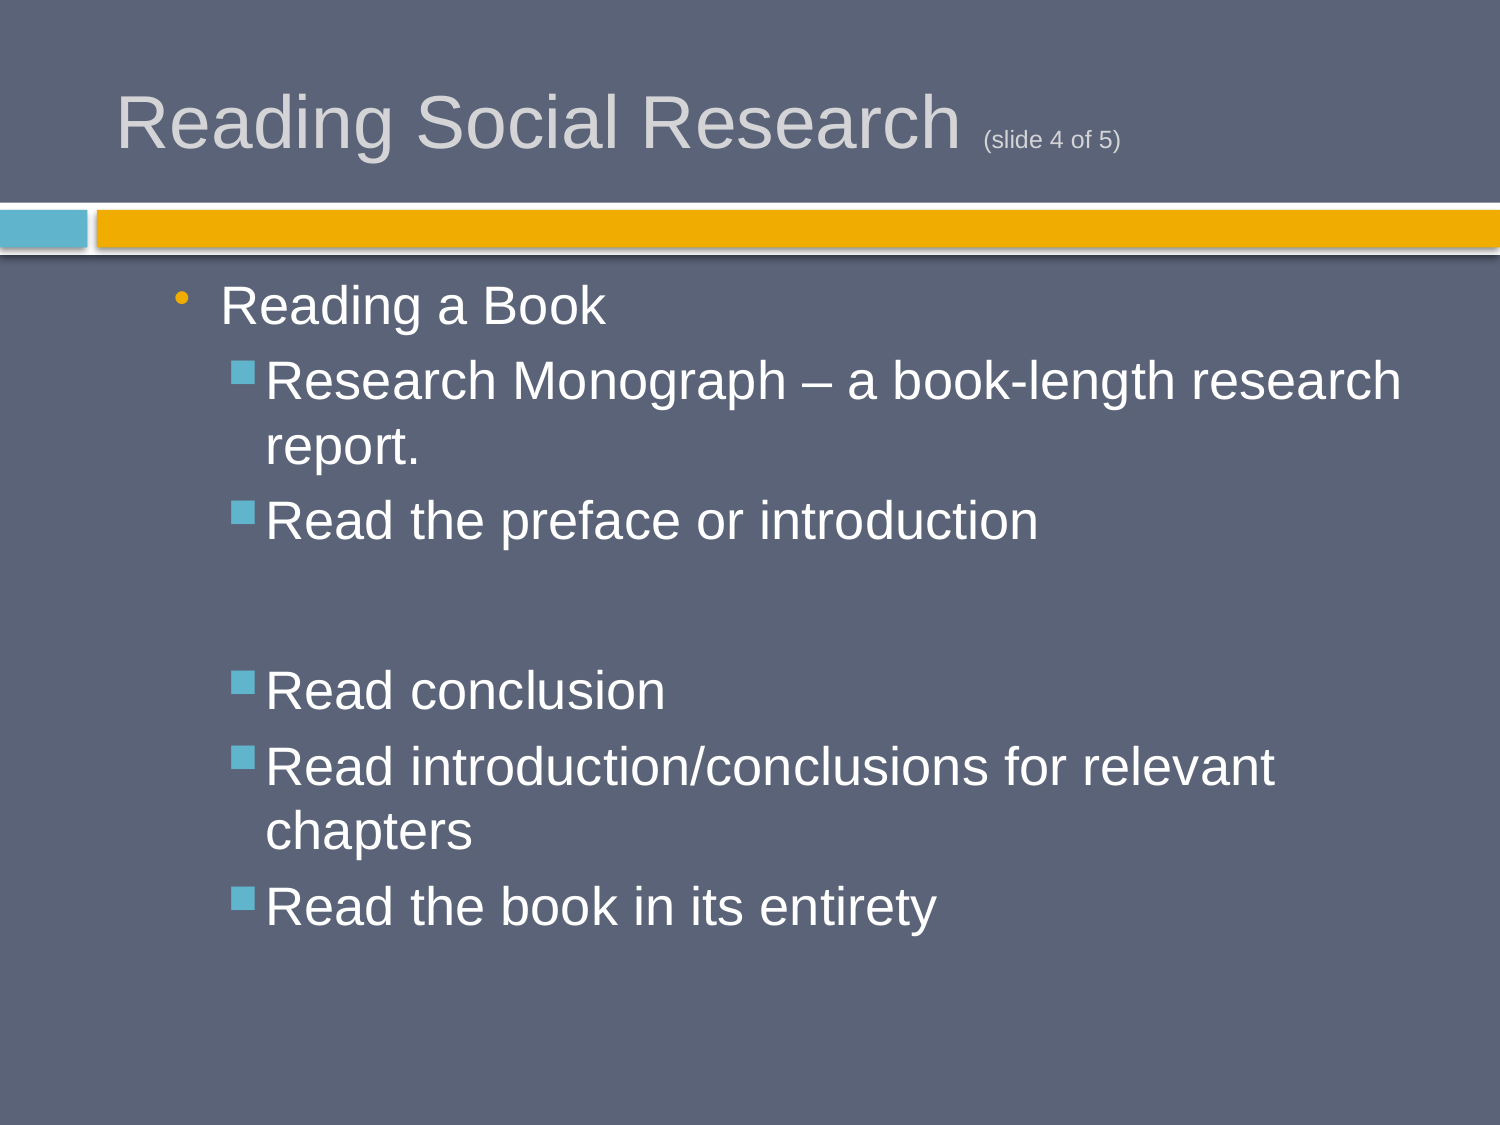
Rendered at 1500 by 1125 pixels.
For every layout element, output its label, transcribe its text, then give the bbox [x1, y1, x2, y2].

list Reading a Book Research Monograph – a book-length research report. Read the preface or introduction Read conclusion Read introduction/conclusions for relevant chapters Read the book in its entirety [100, 262, 1438, 1000]
title Reading Social Research (slide 4 of 5) [100, 37, 1438, 200]
